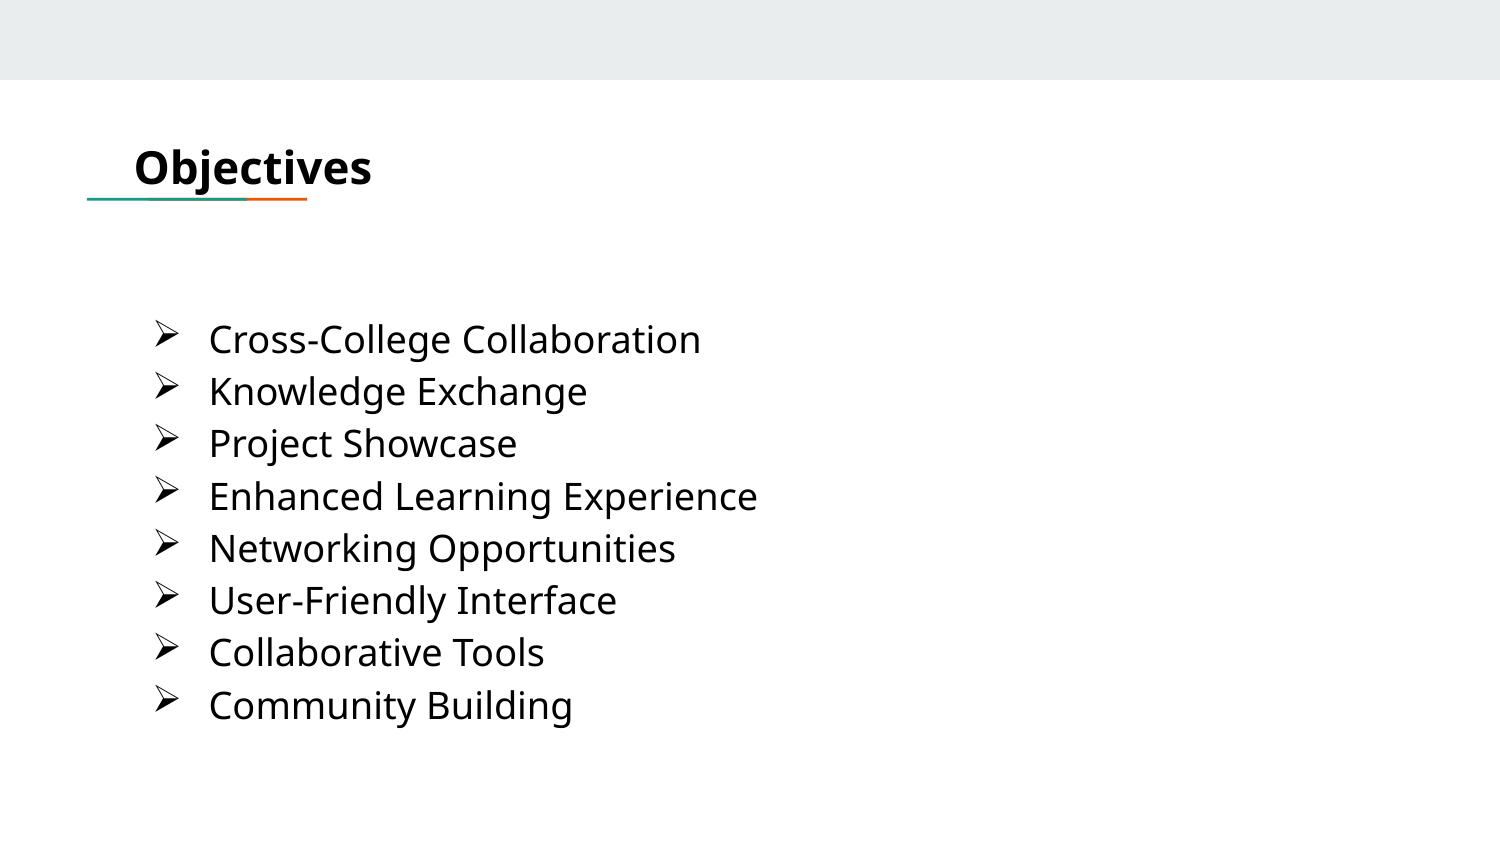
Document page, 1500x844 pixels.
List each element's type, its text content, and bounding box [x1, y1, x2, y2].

title Objectives [118, 91, 1380, 180]
list Cross-College Collaboration Knowledge Exchange Project Showcase Enhanced Learning Experience Networking Opportunities User-Friendly Interface Collaborative Tools Community Building [119, 293, 1394, 742]
